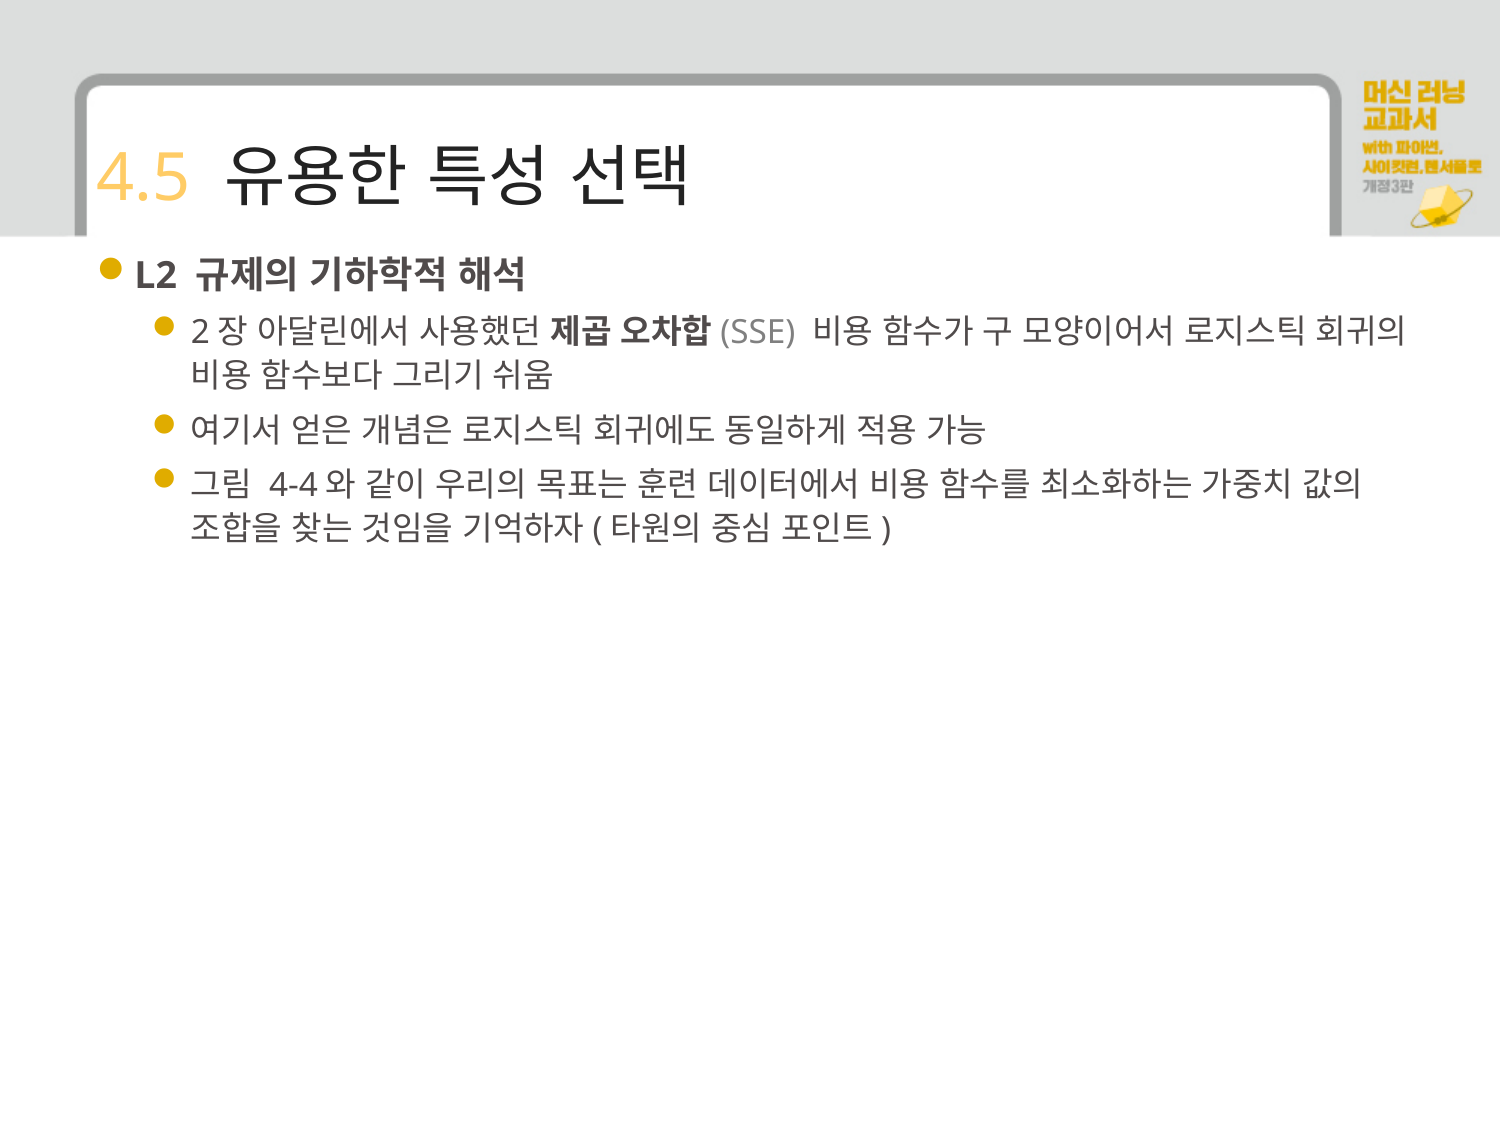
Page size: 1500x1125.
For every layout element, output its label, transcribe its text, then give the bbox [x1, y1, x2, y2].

title 4.5 유용한 특성 선택 [81, 90, 1412, 222]
picture [0, 0, 1500, 1125]
list L2 규제의 기하학적 해석 2장 아달린에서 사용했던 제곱 오차합(SSE) 비용 함수가 구 모양이어서 로지스틱 회귀의 비용 함수보다 그리기 쉬움 여기서 얻은 개념은 로지스틱 회귀에도 동일하게 적용 가능 그림 4-4와 같이 우리의 목표는 훈련 데이터에서 비용 함수를 최소화하는 가중치 값의 조합을 찾는 것임을 기억하자(타원의 중심 포인트) [81, 239, 1440, 1054]
